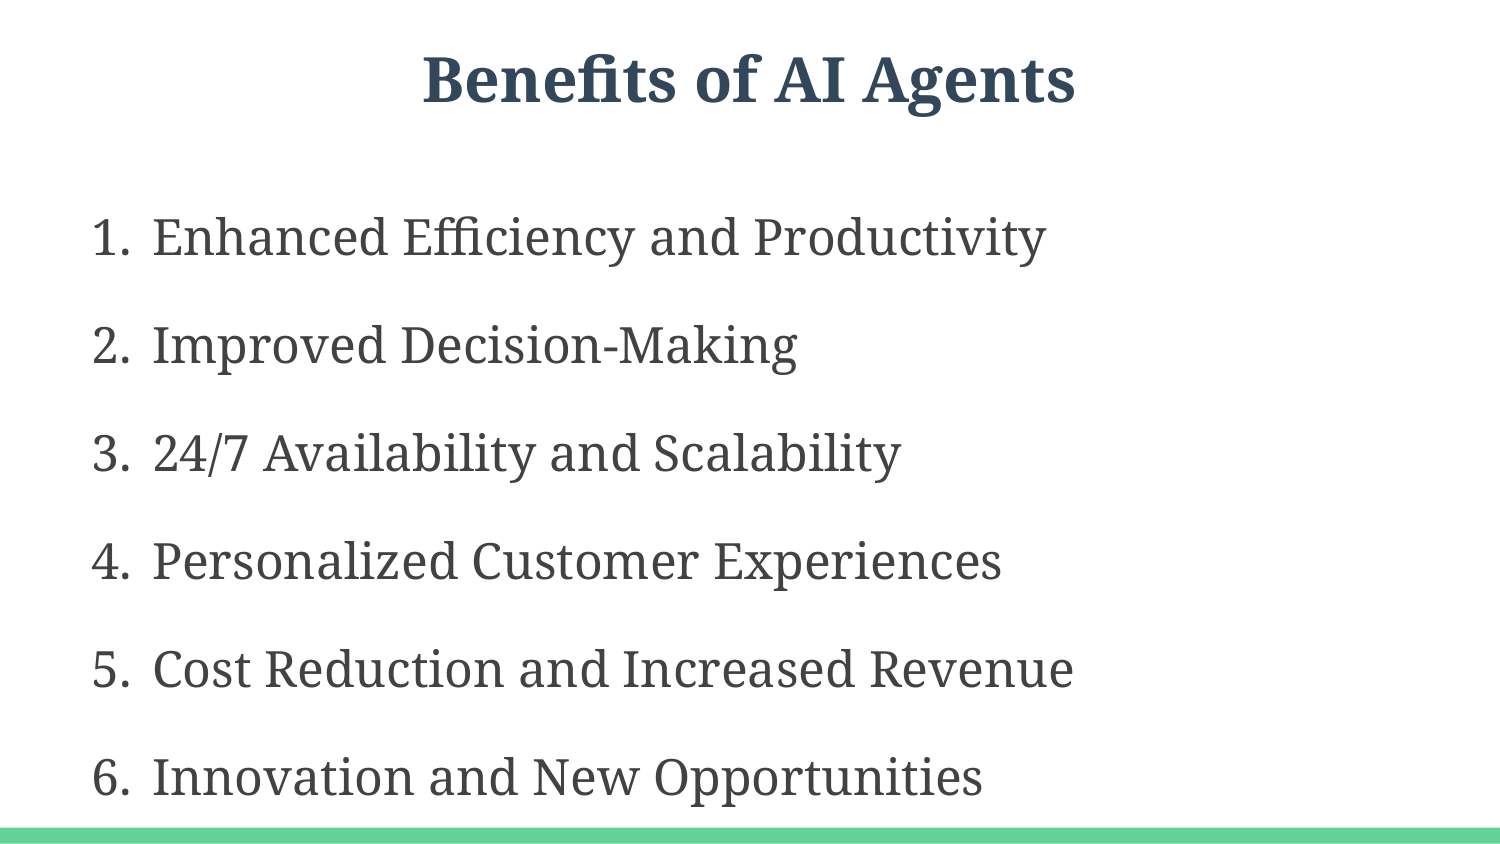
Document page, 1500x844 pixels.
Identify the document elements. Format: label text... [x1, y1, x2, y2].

title Benefits of AI Agents [51, 13, 1449, 108]
list Enhanced Efficiency and Productivity Improved Decision-Making 24/7 Availability and Scalability Personalized Customer Experiences Cost Reduction and Increased Revenue Innovation and New Opportunities [62, 142, 1500, 785]
